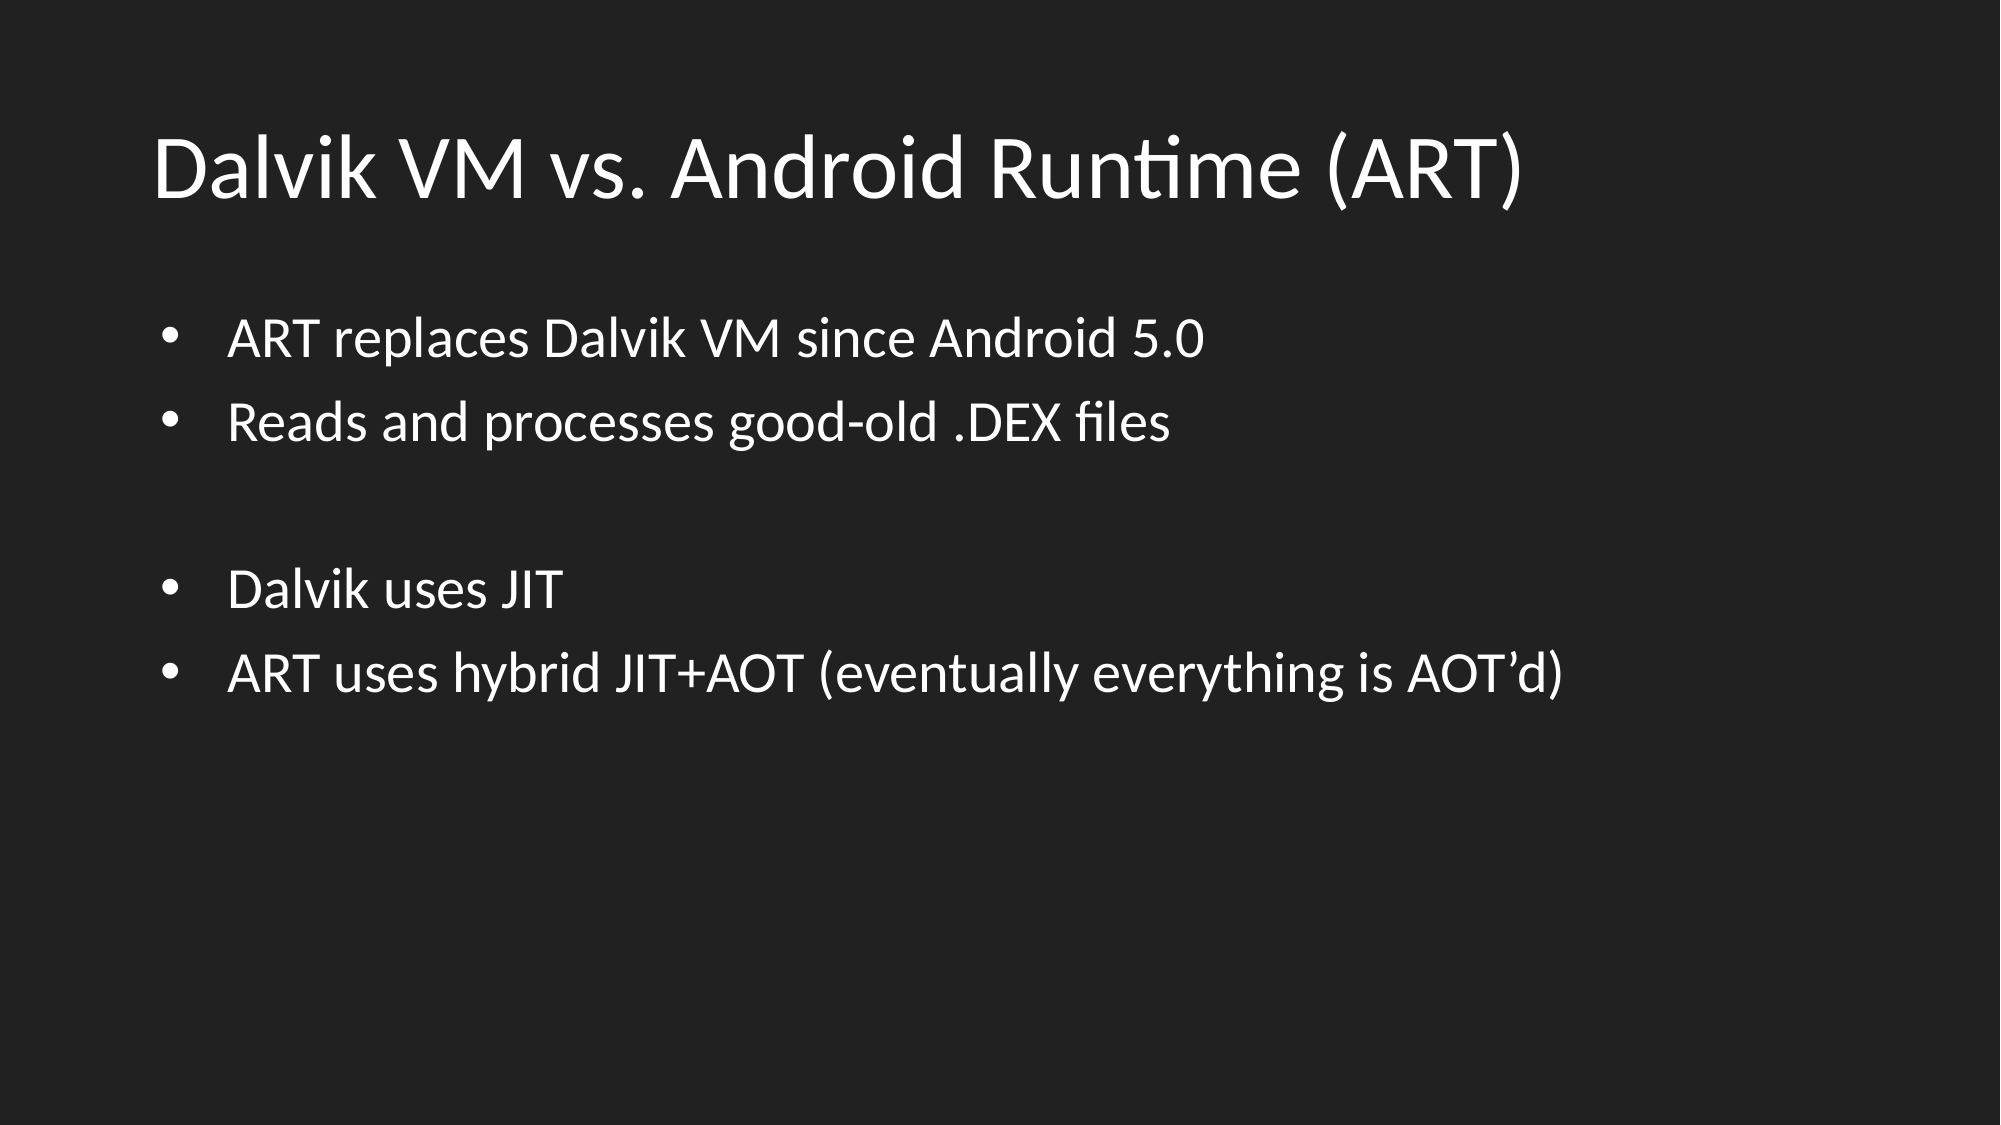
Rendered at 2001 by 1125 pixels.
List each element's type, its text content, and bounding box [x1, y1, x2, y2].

list ART replaces Dalvik VM since Android 5.0 Reads and processes good-old .DEX files Dalvik uses JIT ART uses hybrid JIT+AOT (eventually everything is AOT’d) [137, 299, 1863, 1014]
title Dalvik VM vs. Android Runtime (ART) [137, 59, 1863, 278]
